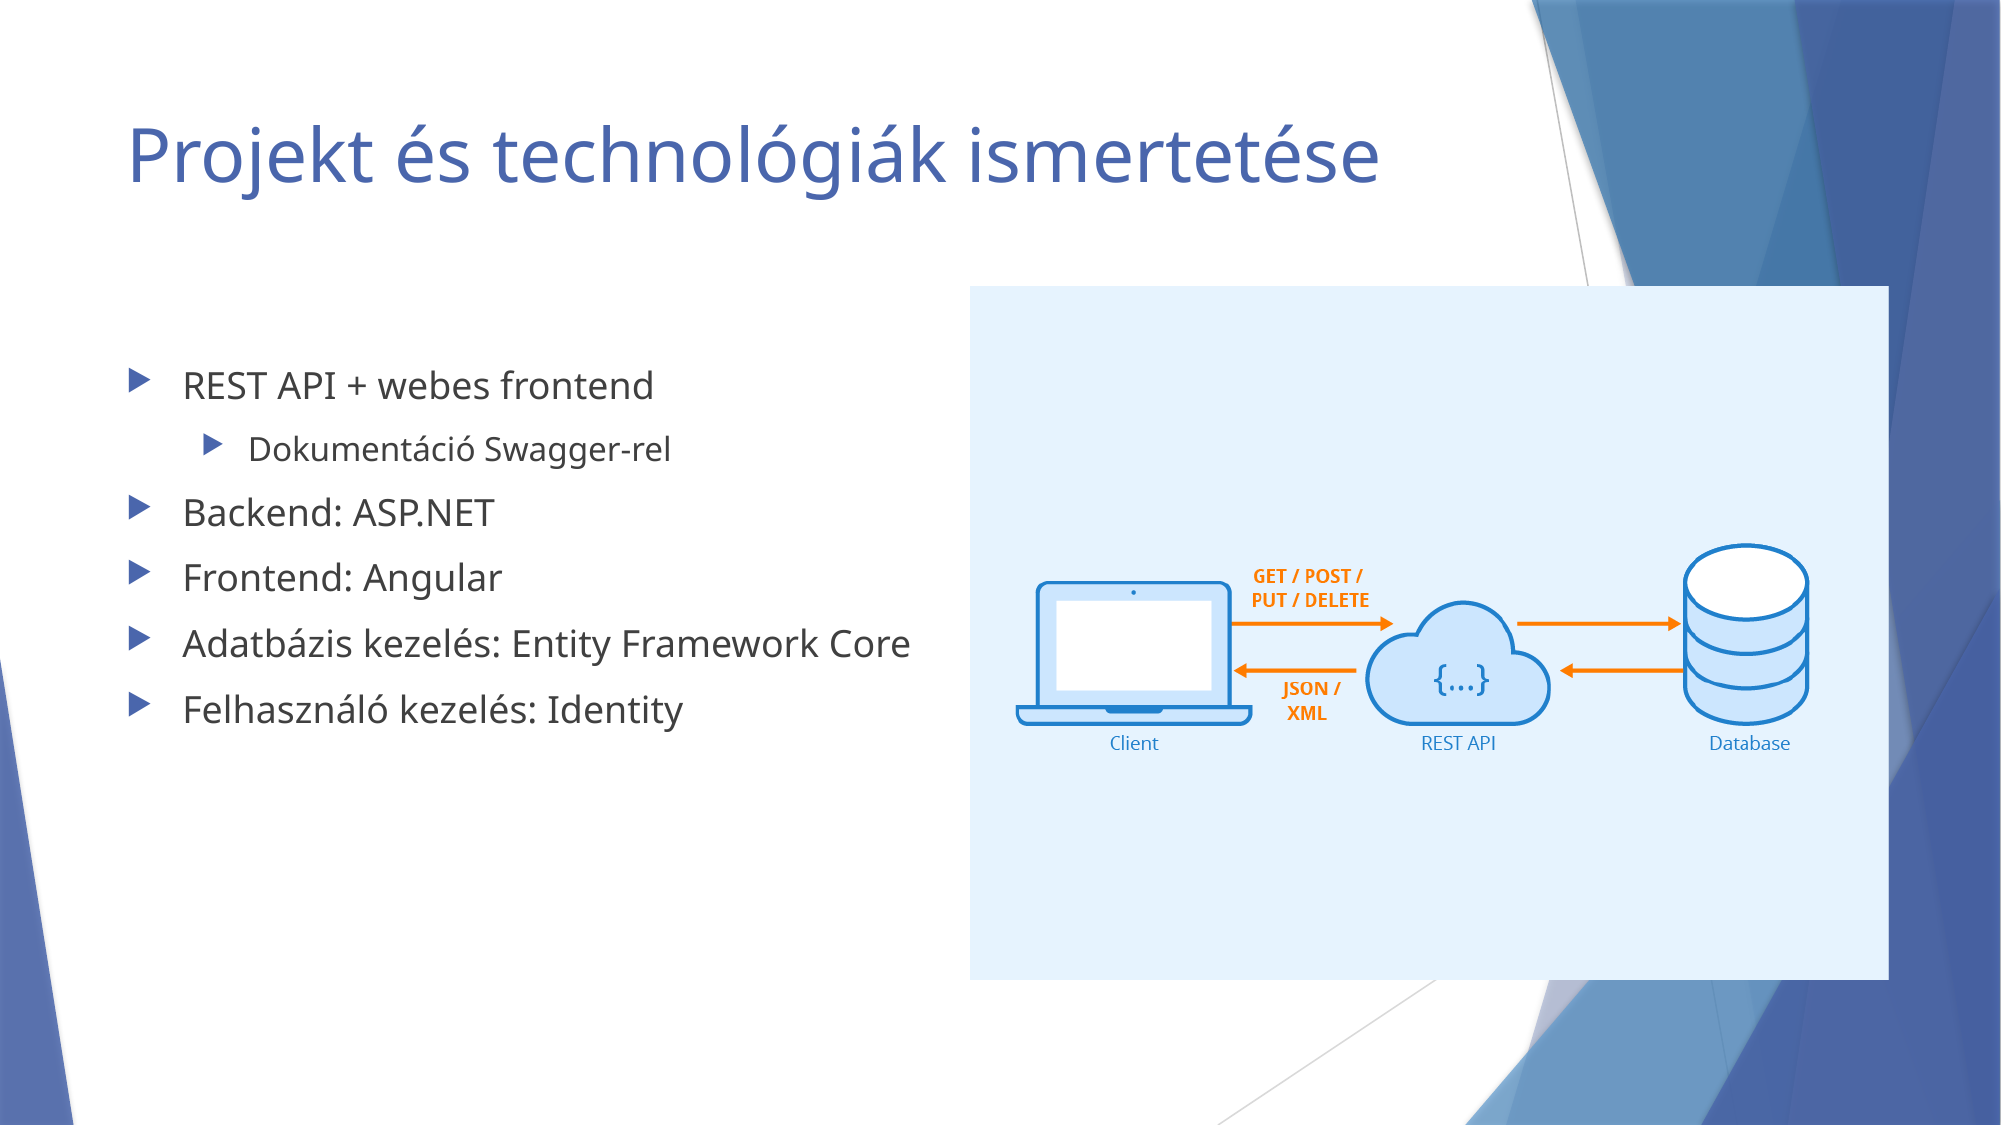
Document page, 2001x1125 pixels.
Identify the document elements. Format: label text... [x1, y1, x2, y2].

list REST API + webes frontend Dokumentáció Swagger-rel Backend: ASP.NET Frontend: Angular Adatbázis kezelés: Entity Framework Core Felhasználó kezelés: Identity [111, 354, 1522, 992]
picture [970, 285, 1890, 980]
title Projekt és technológiák ismertetése [111, 99, 1522, 317]
